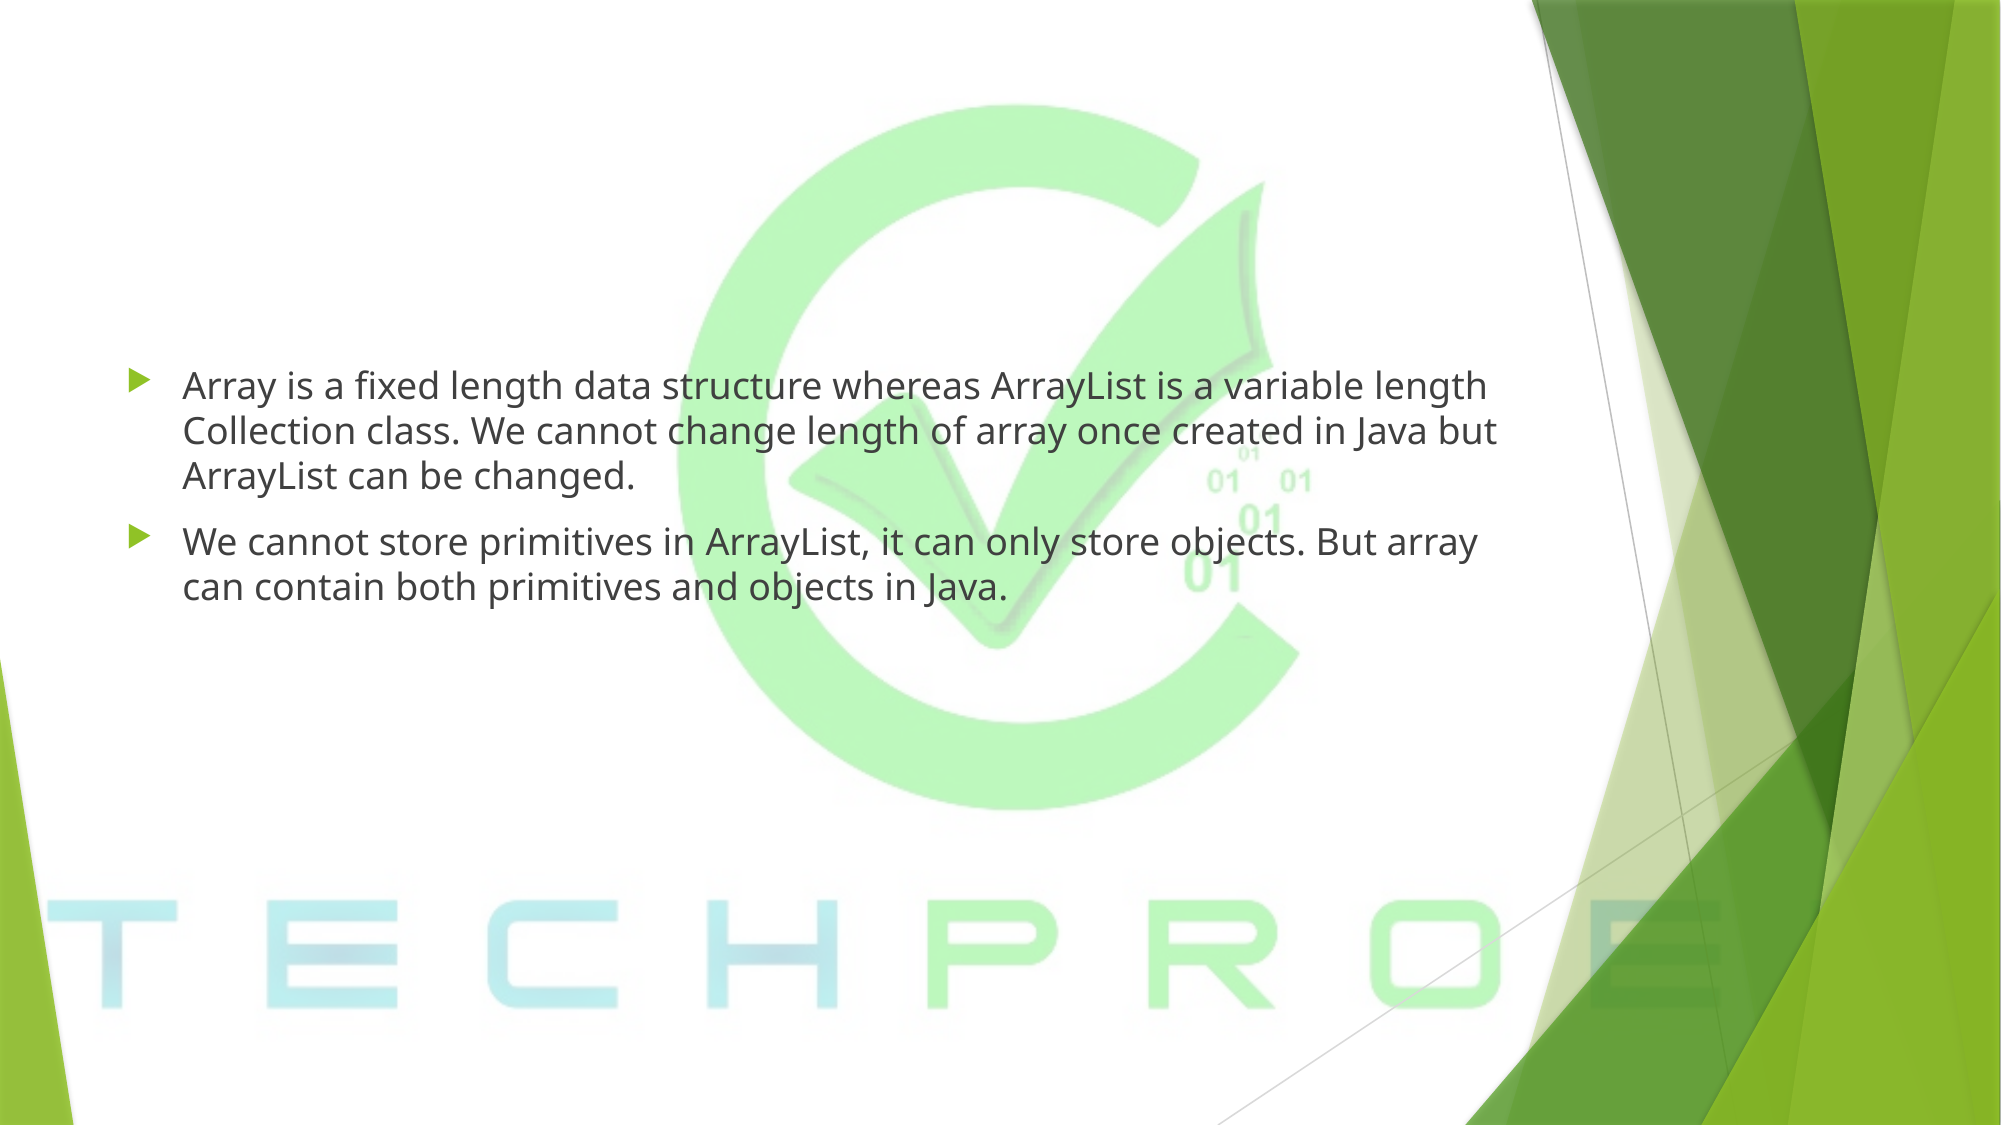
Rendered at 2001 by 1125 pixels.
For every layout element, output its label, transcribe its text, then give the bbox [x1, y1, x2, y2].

list Array is a fixed length data structure whereas ArrayList is a variable length Collection class. We cannot change length of array once created in Java but ArrayList can be changed. We cannot store primitives in ArrayList, it can only store objects. But array can contain both primitives and objects in Java. [111, 354, 1522, 992]
